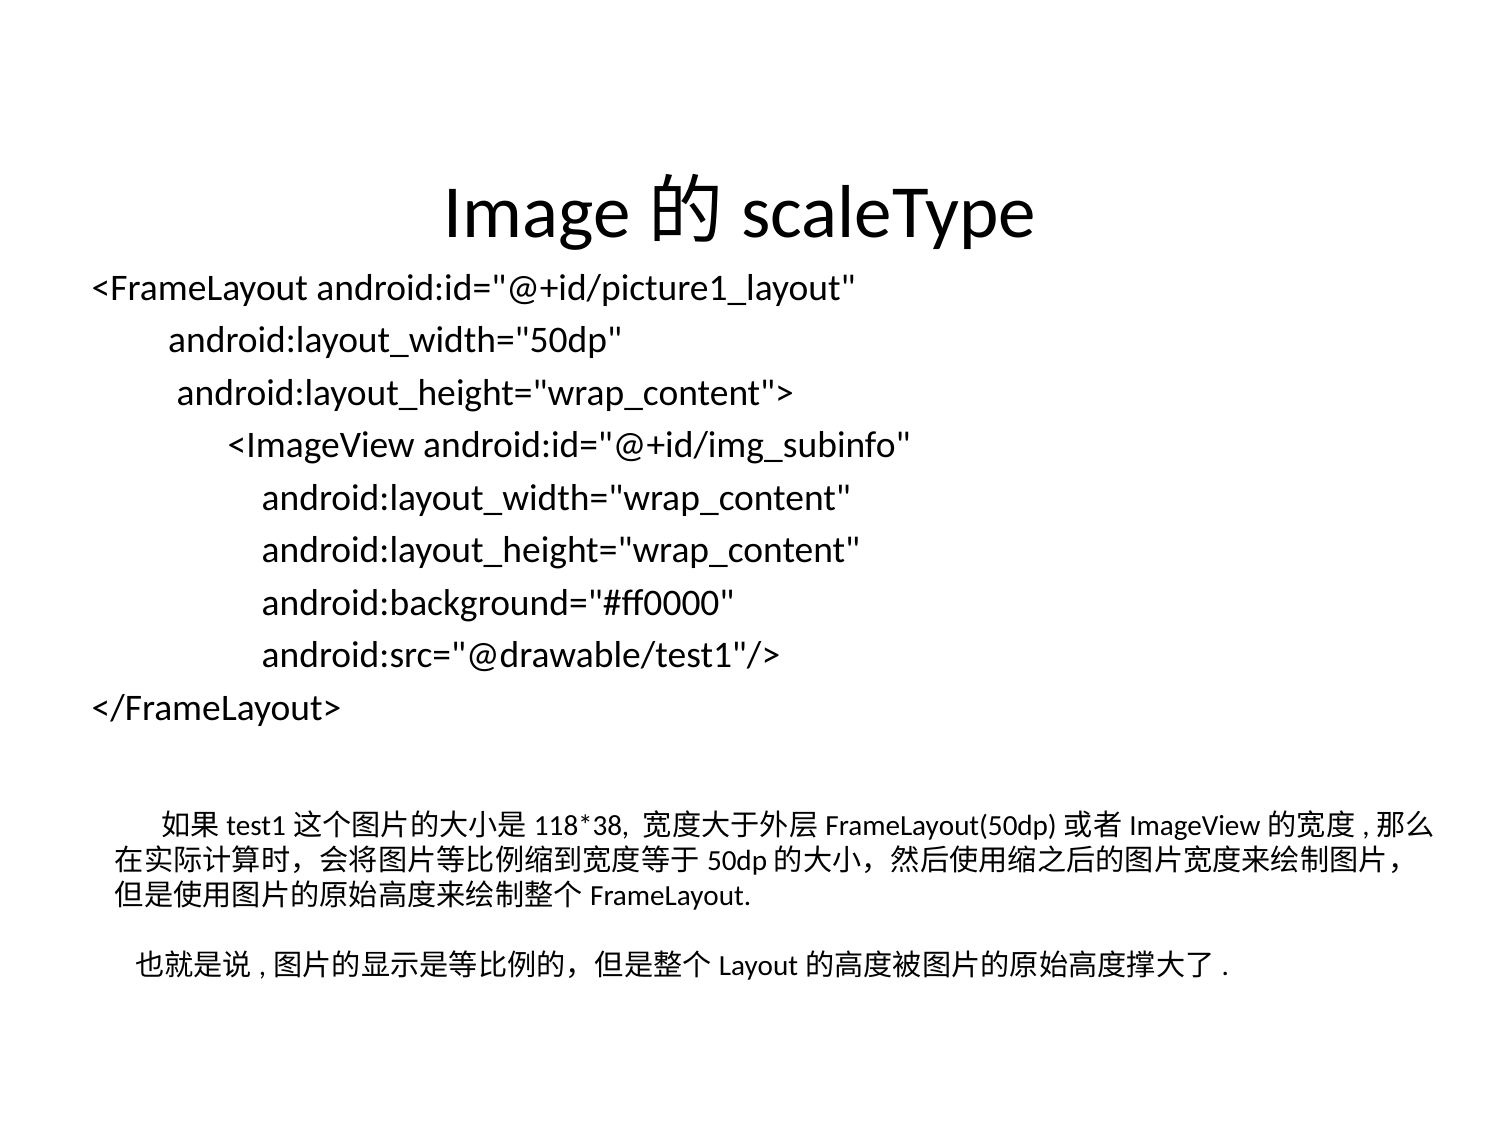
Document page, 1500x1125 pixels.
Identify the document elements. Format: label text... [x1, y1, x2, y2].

text_box 如果test1这个图片的大小是118*38, 宽度大于外层FrameLayout(50dp)或者ImageView的宽度,那么在实际计算时，会将图片等比例缩到宽度等于50dp的大小，然后使用缩之后的图片宽度来绘制图片，但是使用图片的原始高度来绘制整个FrameLayout. 也就是说,图片的显示是等比例的，但是整个Layout的高度被图片的原始高度撑大了. [100, 798, 1459, 989]
title Image的scaleType [64, 113, 1415, 302]
list <FrameLayout android:id="@+id/picture1_layout" android:layout_width="50dp" android:layout_height="wrap_content"> <ImageView android:id="@+id/img_subinfo" android:layout_width="wrap_content" android:layout_height="wrap_content" android:background="#ff0000" android:src="@drawable/test1"/> </FrameLayout> [76, 255, 1427, 752]
